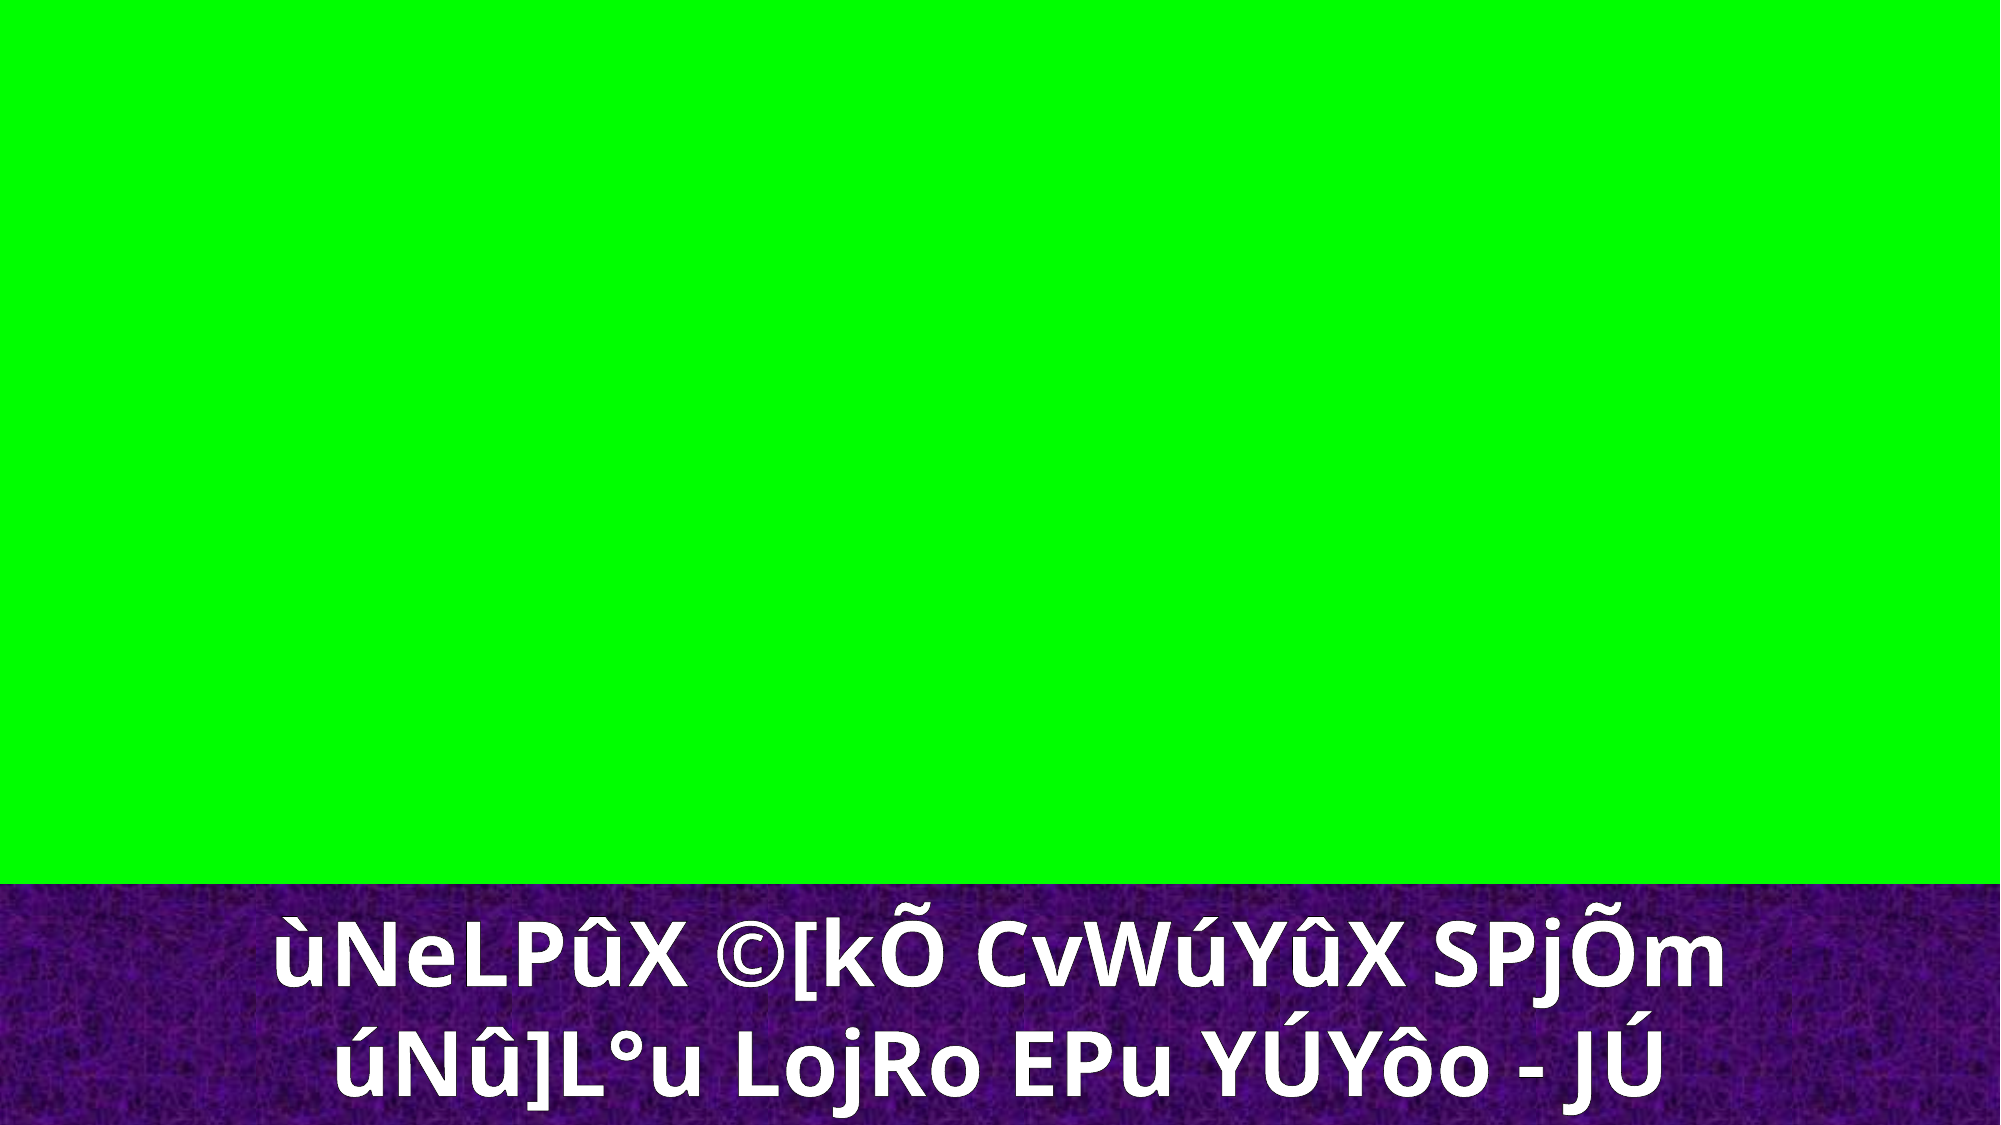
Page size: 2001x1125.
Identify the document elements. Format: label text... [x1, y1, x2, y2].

text_box ùNeLPûX ©[kÕ CvWúYûX SPjÕm úNû]L°u LojRo EPu YÚYôo - JÚ [0, 887, 2000, 1123]
